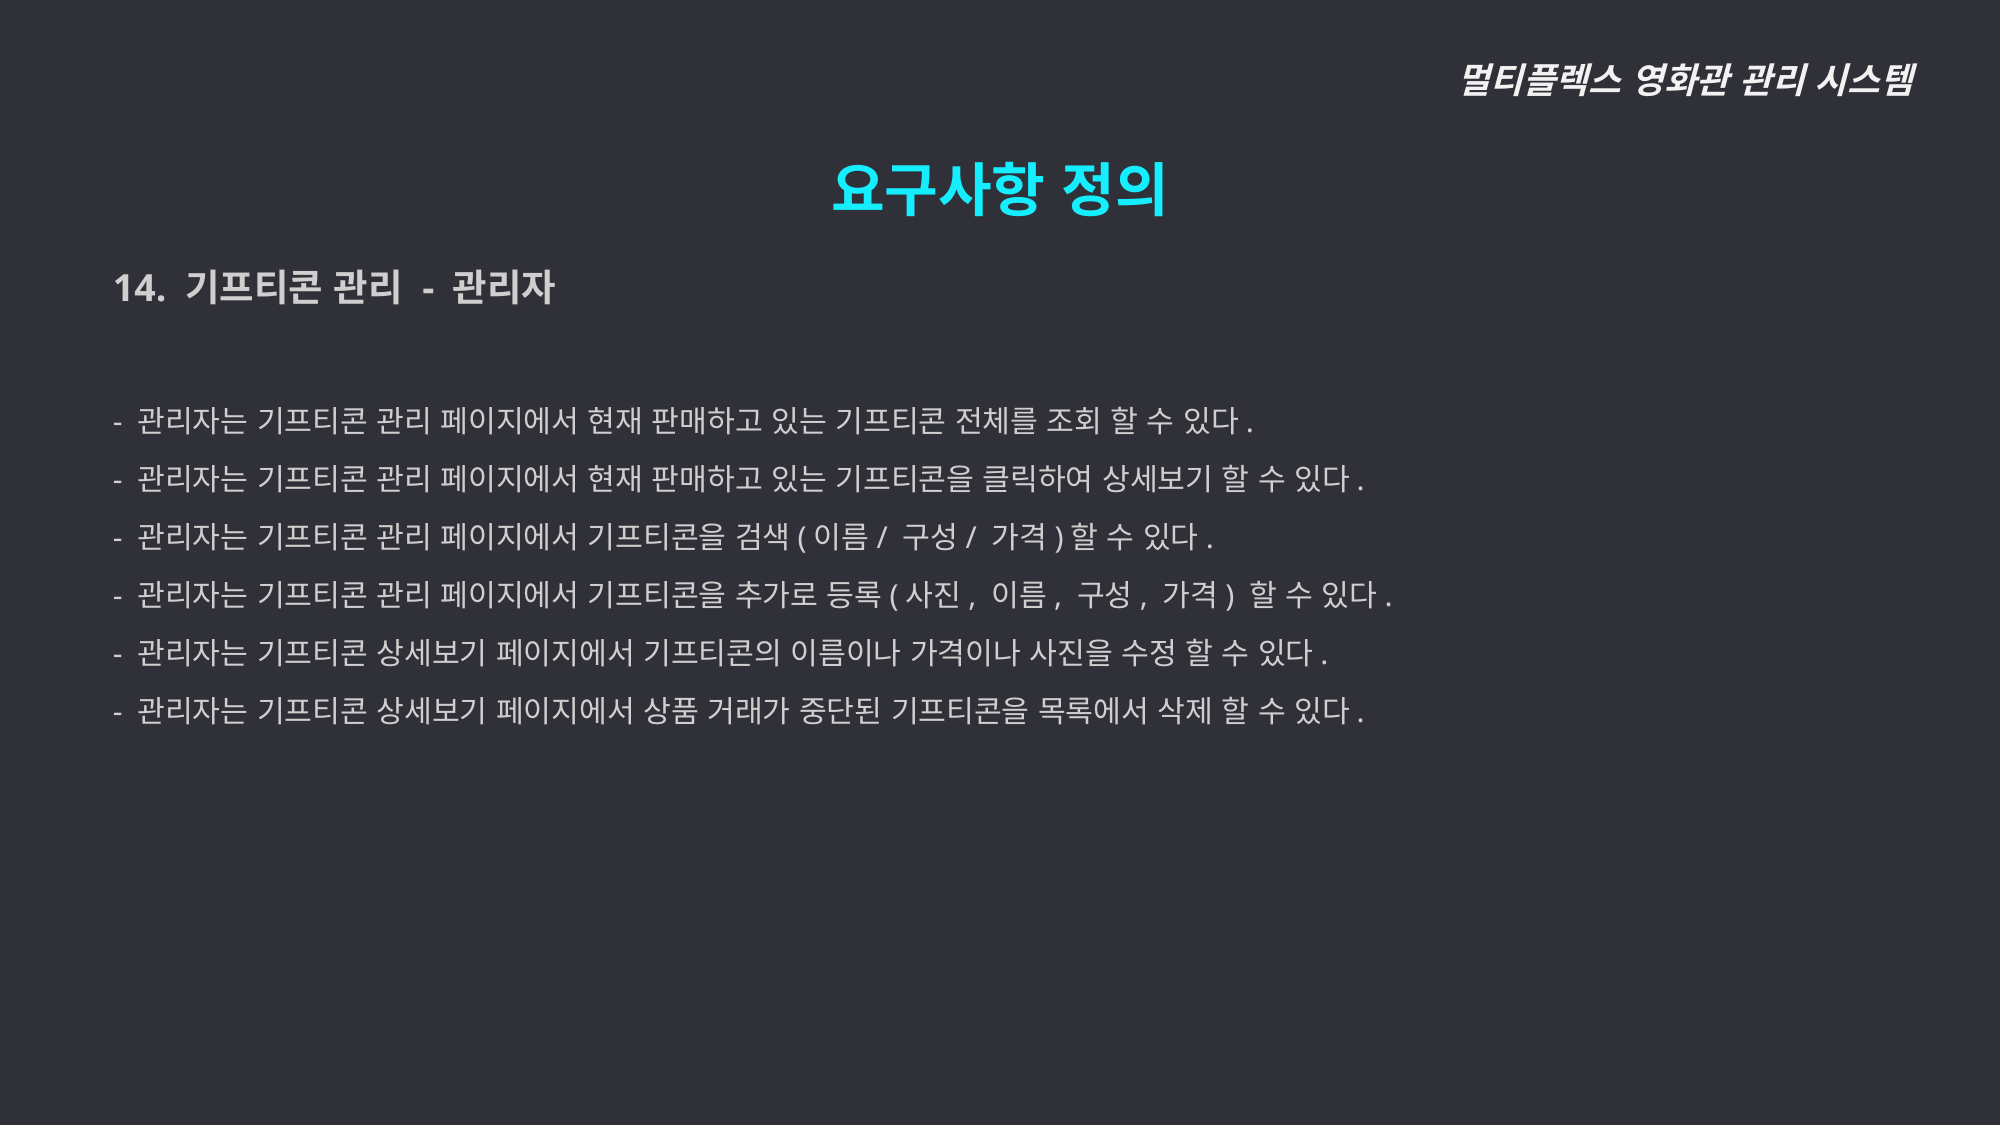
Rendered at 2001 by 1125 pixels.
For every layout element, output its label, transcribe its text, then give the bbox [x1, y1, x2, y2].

text_box 요구사항 정의 [773, 111, 1227, 231]
text_box 14. 기프티콘 관리 - 관리자 - 관리자는 기프티콘 관리 페이지에서 현재 판매하고 있는 기프티콘 전체를 조회 할 수 있다. - 관리자는 기프티콘 관리 페이지에서 현재 판매하고 있는 기프티콘을 클릭하여 상세보기 할 수 있다. - 관리자는 기프티콘 관리 페이지에서 기프티콘을 검색(이름/ 구성/ 가격)할 수 있다. - 관리자는 기프티콘 관리 페이지에서 기프티콘을 추가로 등록(사진, 이름, 구성, 가격) 할 수 있다. - 관리자는 기프티콘 상세보기 페이지에서 기프티콘의 이름이나 가격이나 사진을 수정 할 수 있다. - 관리자는 기프티콘 상세보기 페이지에서 상품 거래가 중단된 기프티콘을 목록에서 삭제 할 수 있다. [22, 229, 1920, 736]
text_box 멀티플렉스 영화관 관리 시스템 [1387, 29, 1984, 108]
